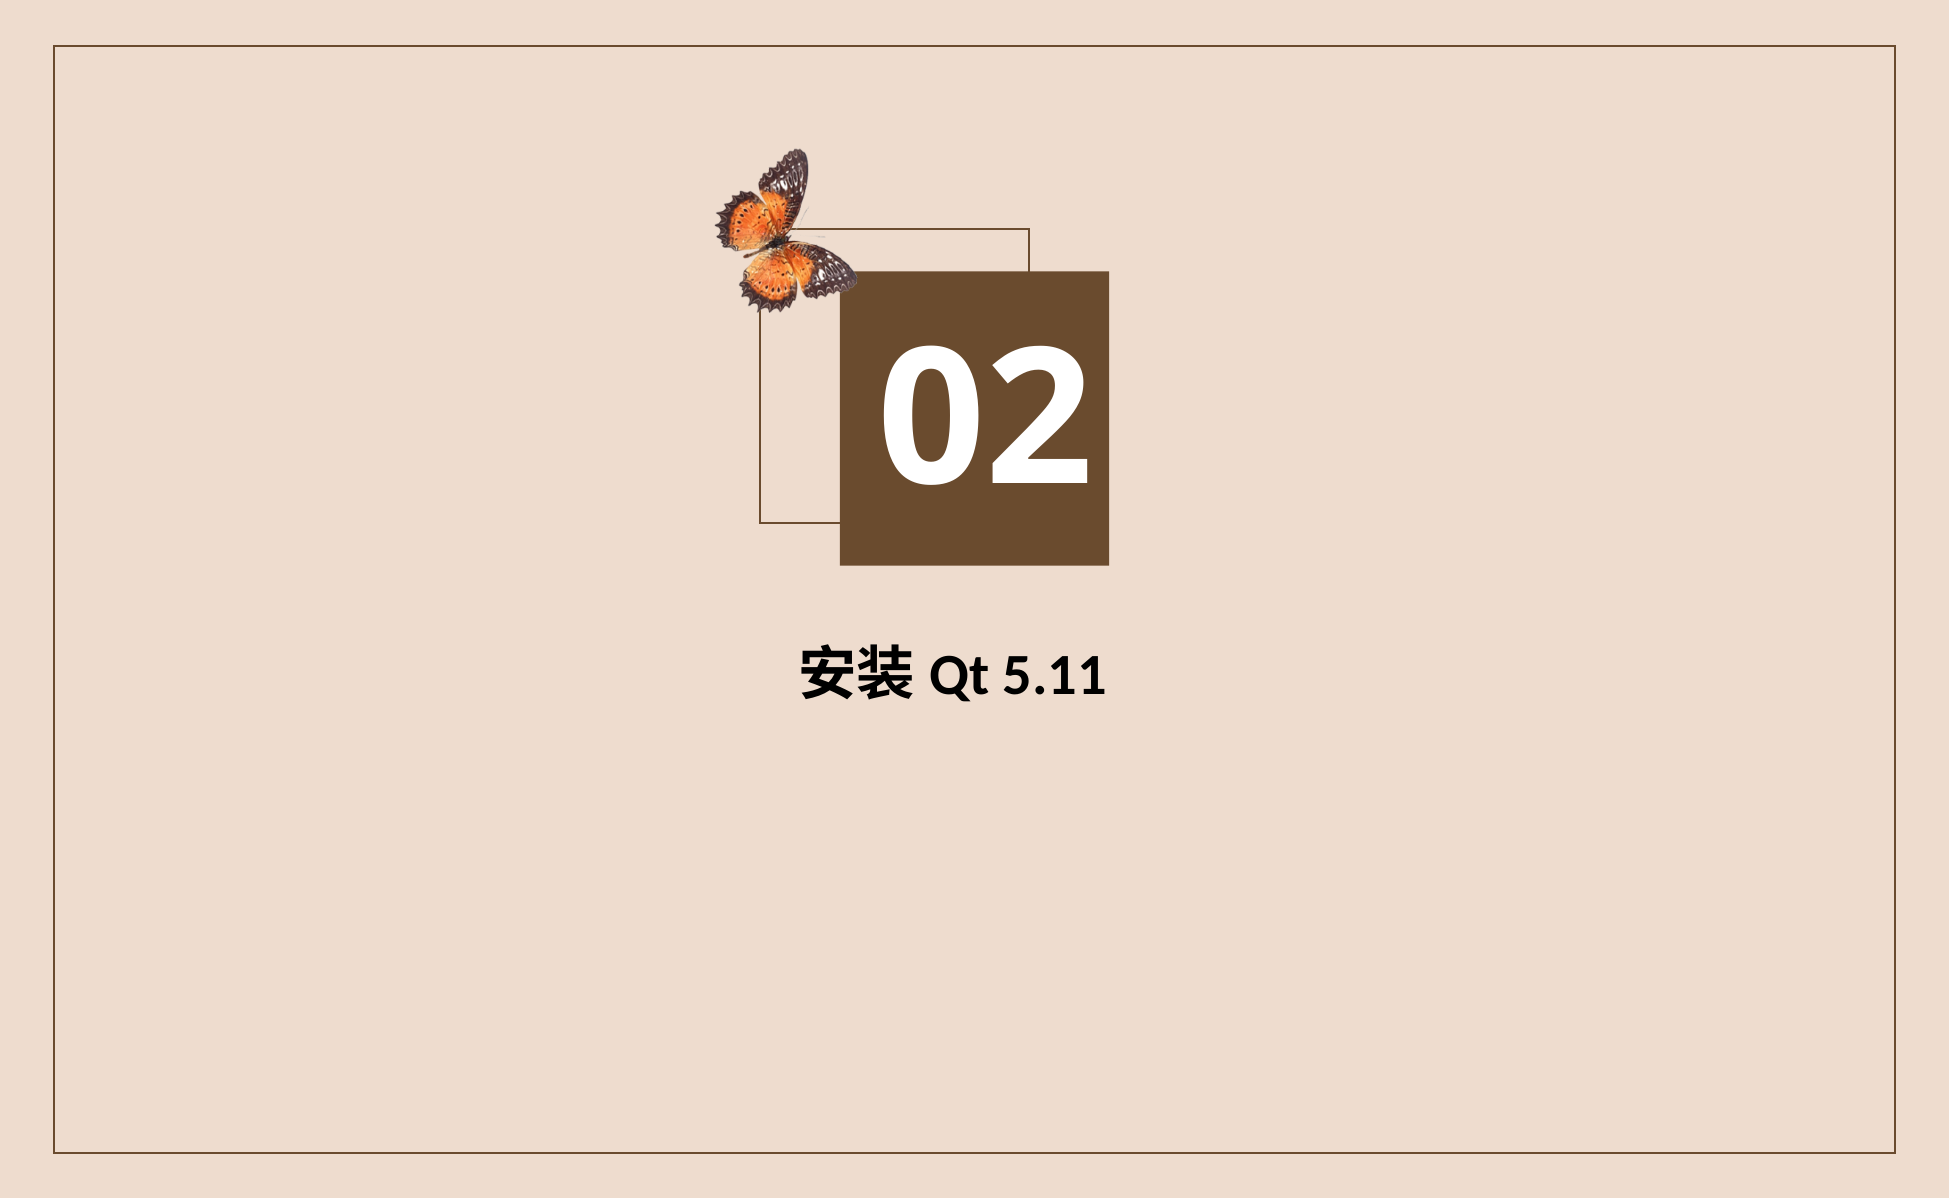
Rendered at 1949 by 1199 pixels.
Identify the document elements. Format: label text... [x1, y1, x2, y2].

picture [711, 135, 866, 318]
text_box 安装Qt 5.11 [784, 628, 1172, 714]
text_box [53, 45, 1896, 1154]
text_box [866, 228, 1030, 287]
text_box [839, 270, 1110, 567]
text_box 02 [863, 287, 1109, 529]
text_box [759, 318, 863, 524]
